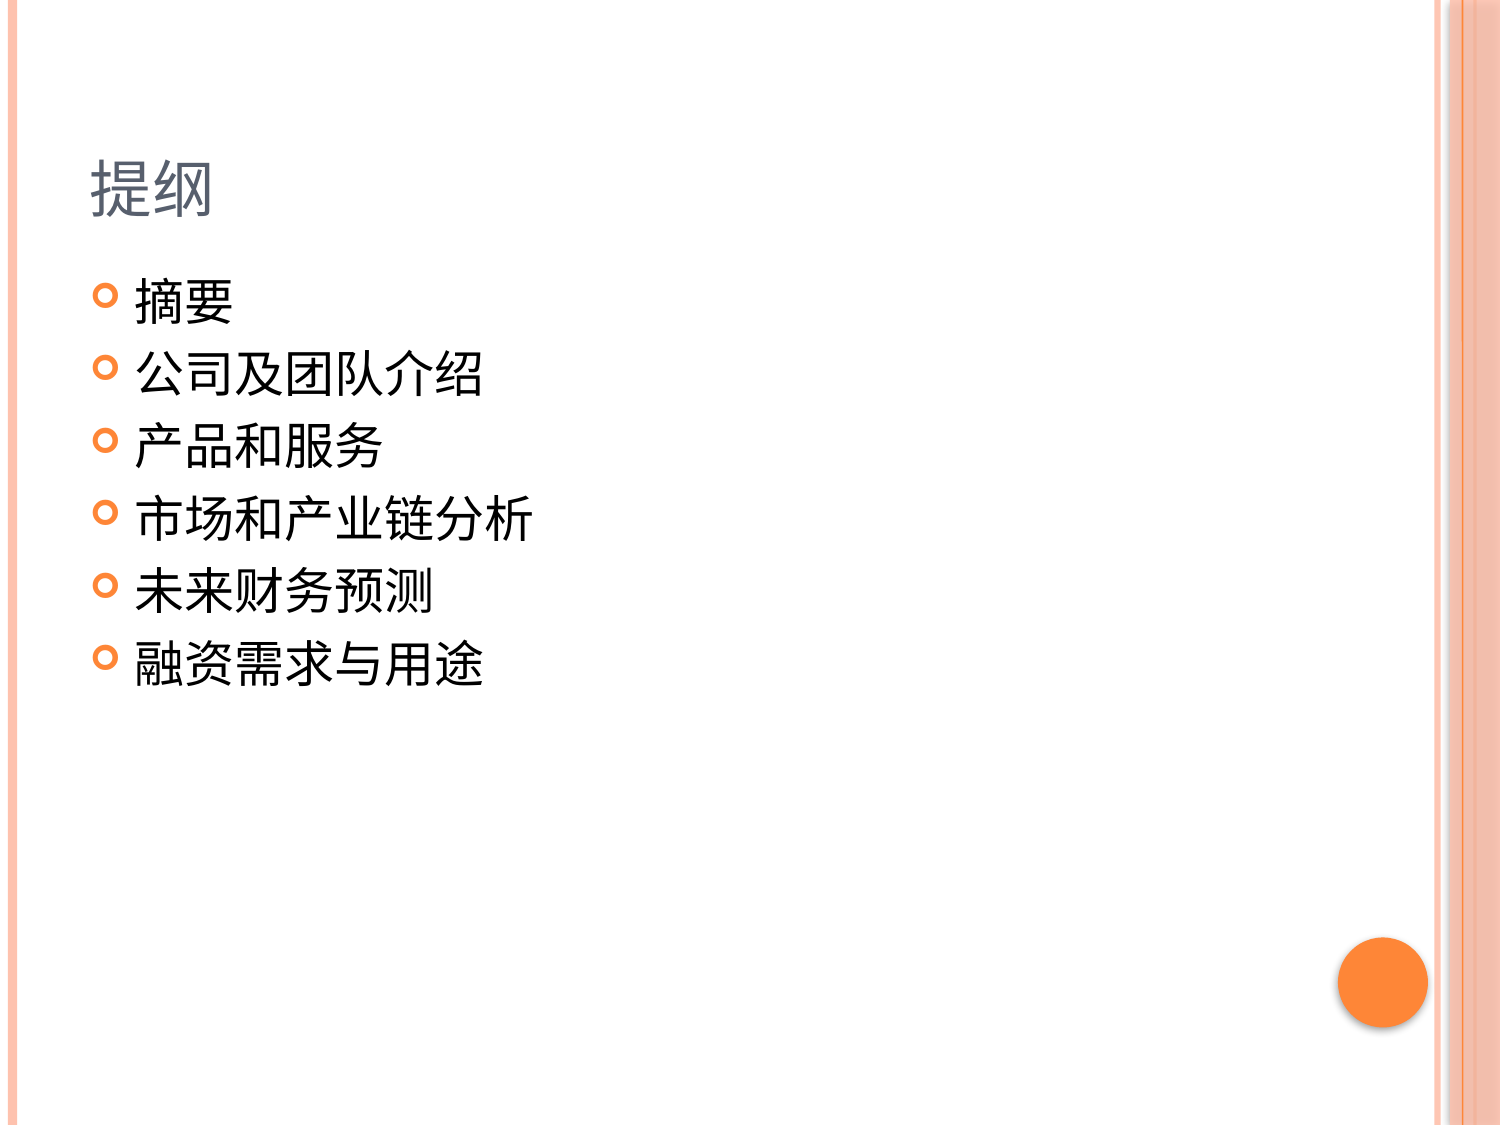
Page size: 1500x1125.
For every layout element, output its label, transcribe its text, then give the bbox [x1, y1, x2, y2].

title 提纲 [75, 45, 1300, 233]
list 摘要 公司及团队介绍 产品和服务 市场和产业链分析 未来财务预测 融资需求与用途 [75, 262, 1300, 1062]
